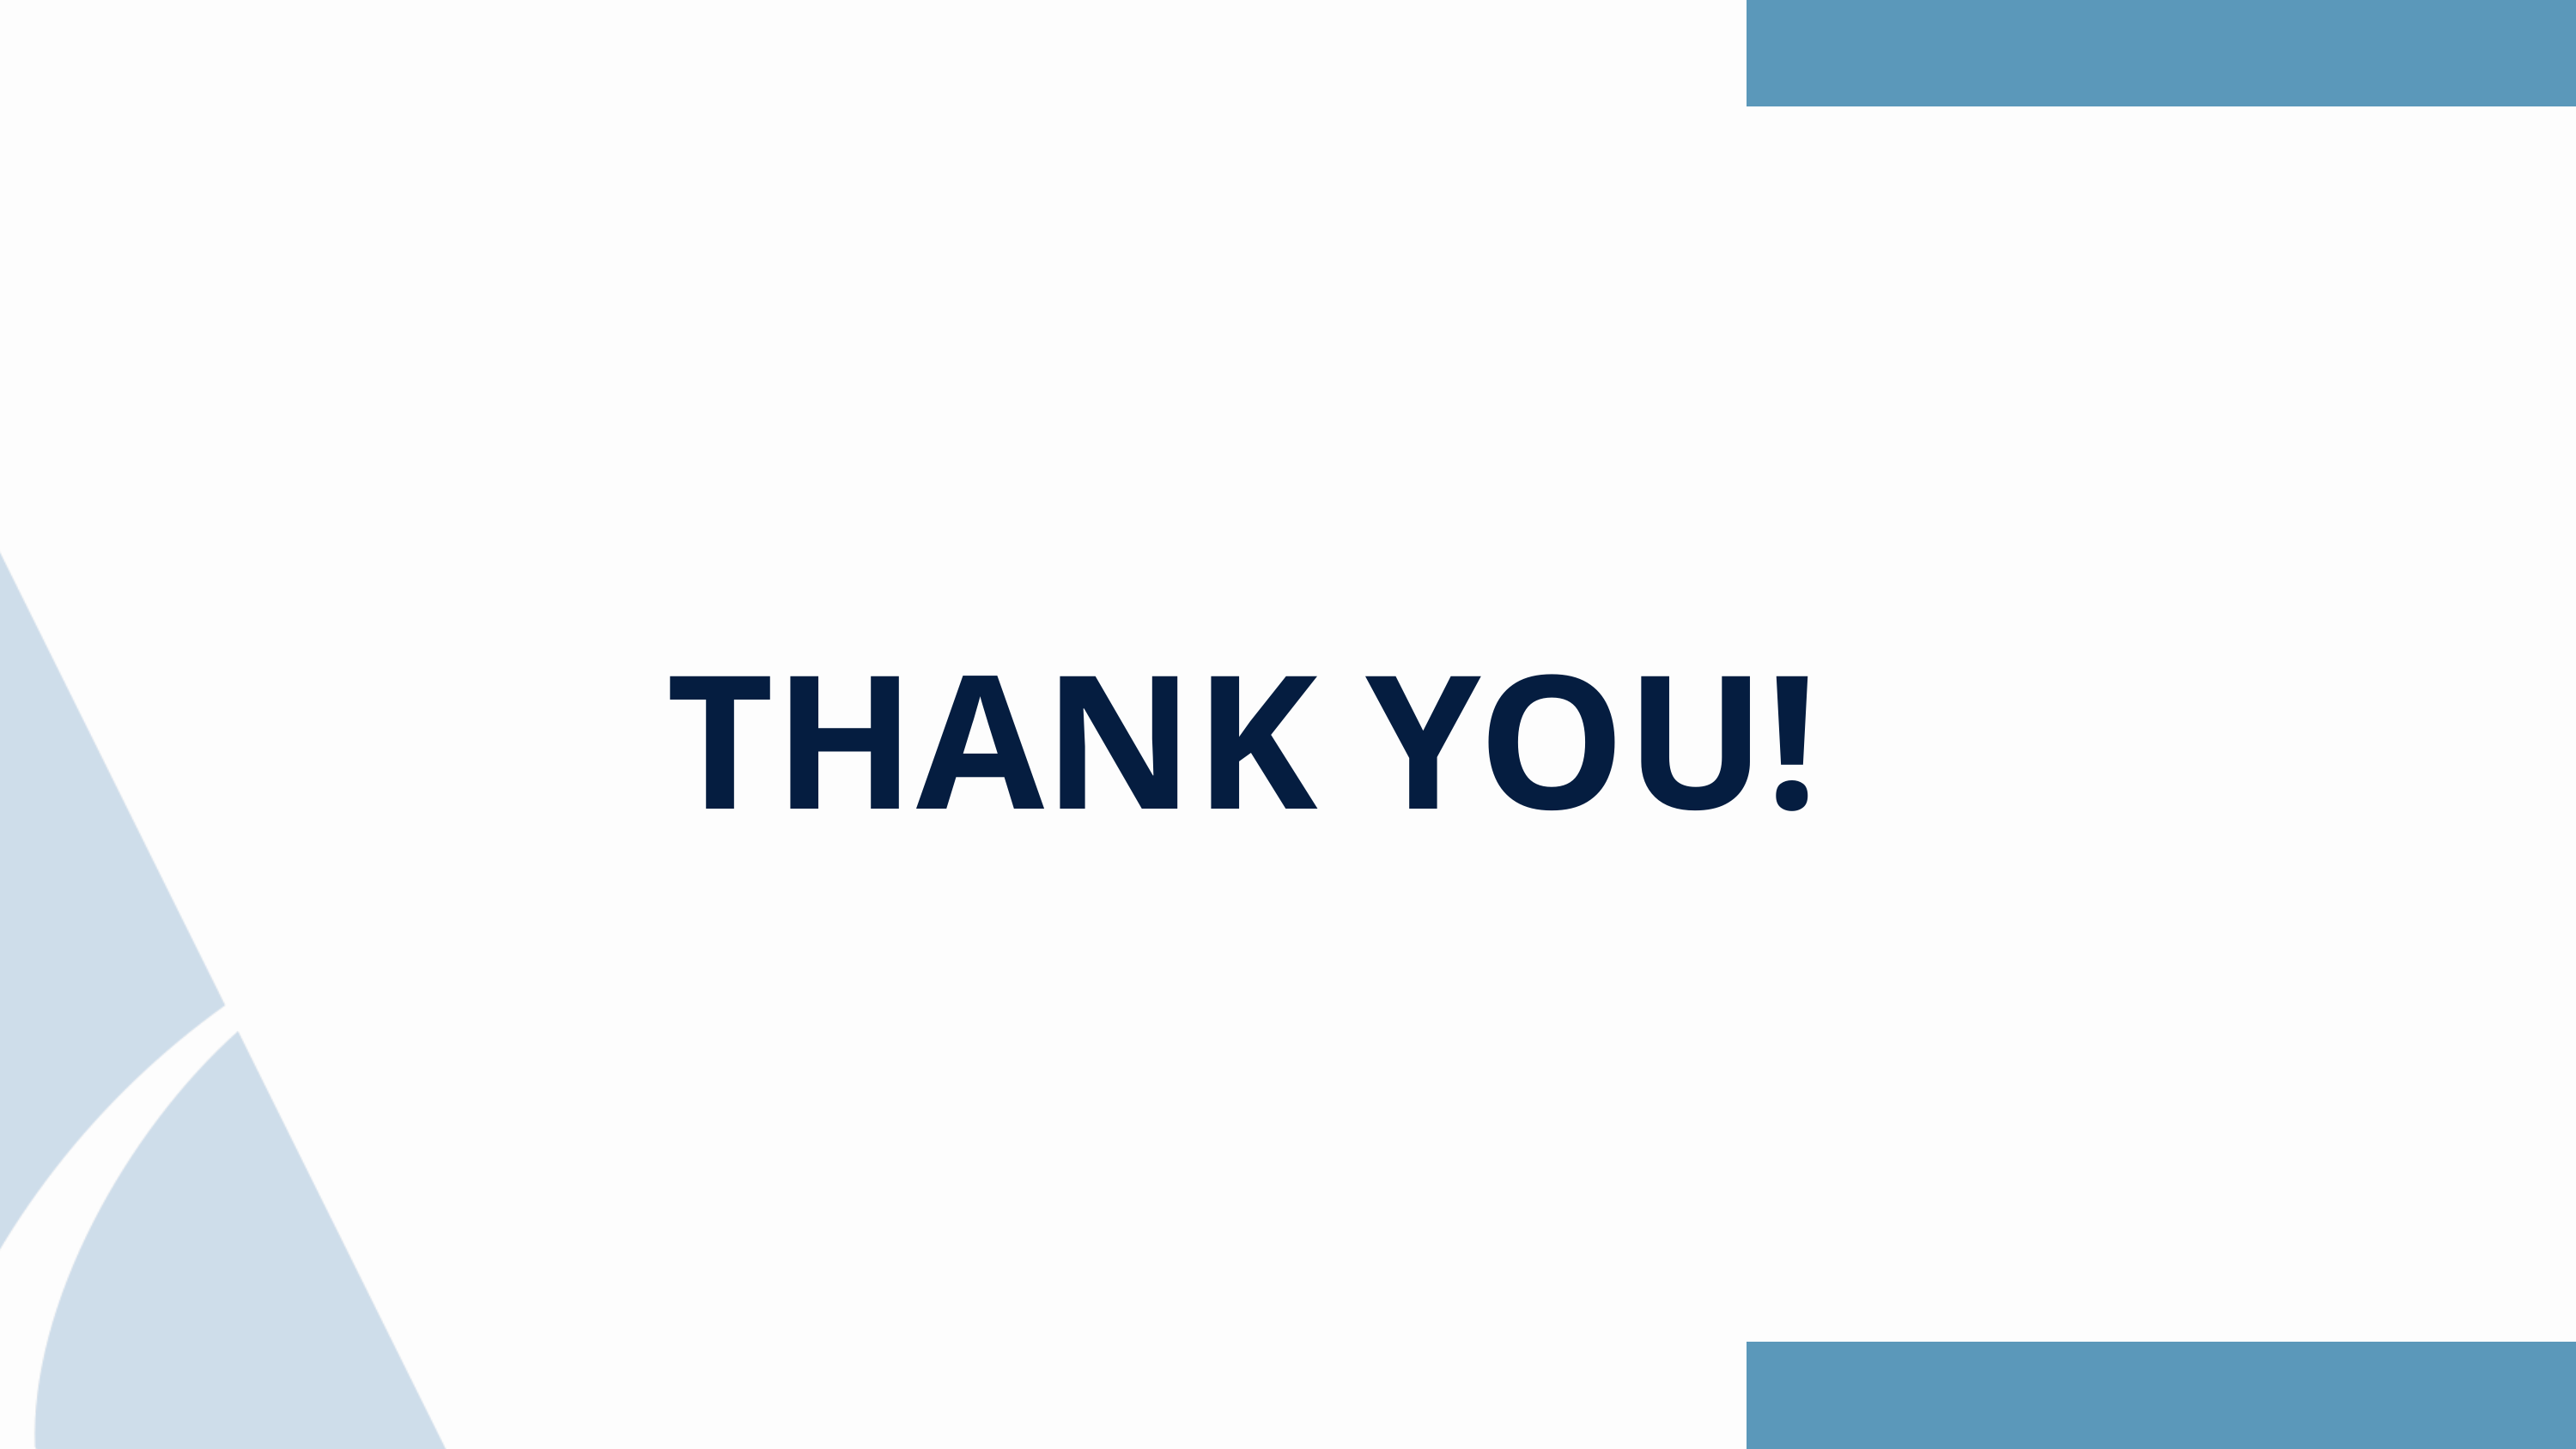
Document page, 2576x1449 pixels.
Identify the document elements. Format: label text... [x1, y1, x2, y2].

text_box THANK YOU! [666, 586, 1910, 846]
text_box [1746, 1342, 2576, 1449]
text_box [1746, 0, 2576, 107]
text_box [0, 508, 629, 1449]
